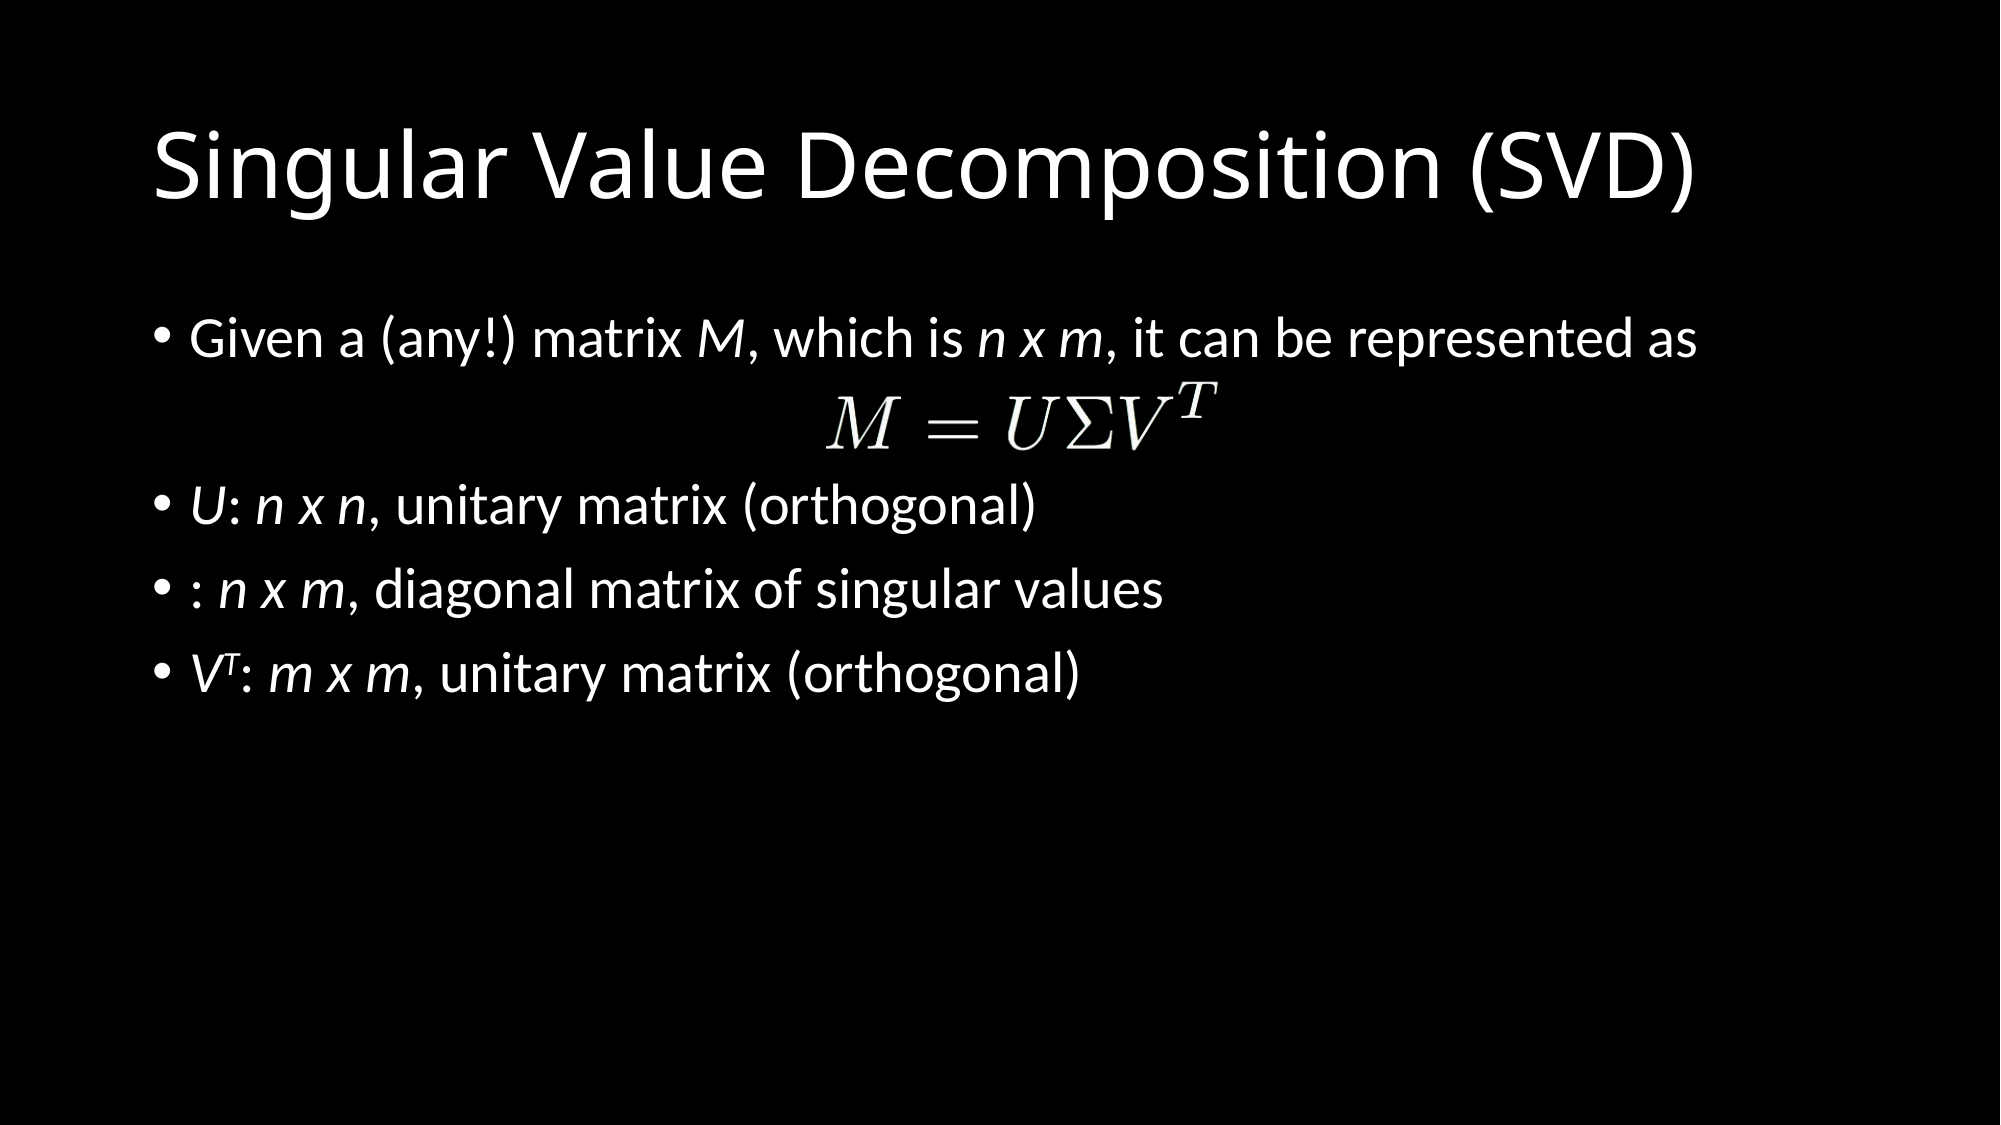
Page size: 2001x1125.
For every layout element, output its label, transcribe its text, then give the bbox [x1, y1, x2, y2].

picture [826, 380, 1220, 452]
title Singular Value Decomposition (SVD) [137, 59, 1863, 278]
